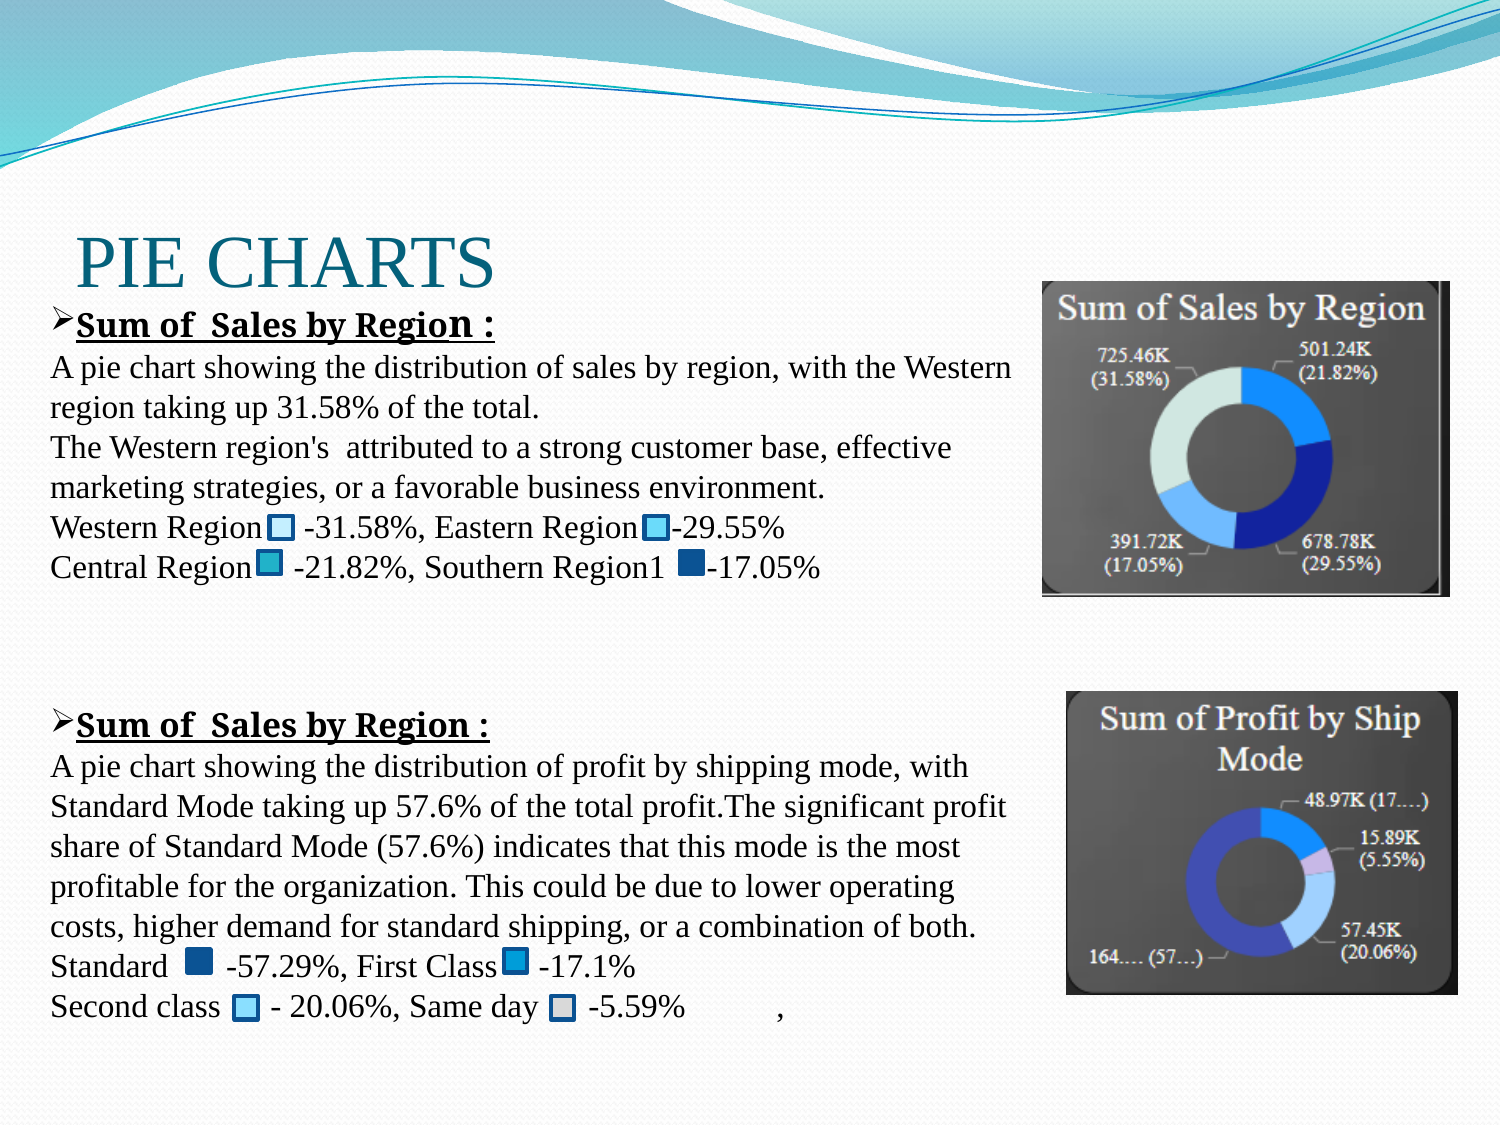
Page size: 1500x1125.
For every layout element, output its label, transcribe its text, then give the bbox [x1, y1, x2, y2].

text_box [256, 549, 283, 576]
text_box [267, 514, 295, 541]
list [1042, 280, 1450, 598]
text_box [232, 994, 260, 1022]
text_box Sum of Sales by Region : A pie chart showing the distribution of sales by region, with the Western region taking up 31.58% of the total. The Western region's attributed to a strong customer base, effective marketing strategies, or a favorable business environment. Western Region -31.58%, Eastern Region -29.55% Central Region -21.82%, Southern Region1 -17.05% Sum of Sales by Region : A pie chart showing the distribution of profit by shipping mode, with Standard Mode taking up 57.6% of the total profit.The significant profit share of Standard Mode (57.6%) indicates that this mode is the most profitable for the organization. This could be due to lower operating costs, higher demand for standard shipping, or a combination of both. Standard -57.29%, First Class -17.1% Second class - 20.06%, Same day -5.59% , [35, 292, 1032, 1125]
text_box [642, 514, 670, 541]
text_box [549, 994, 576, 1022]
text_box [678, 549, 705, 576]
text_box [185, 947, 213, 975]
text_box [502, 947, 529, 975]
picture [1066, 691, 1458, 995]
title PIE CHARTS [75, 115, 1425, 303]
